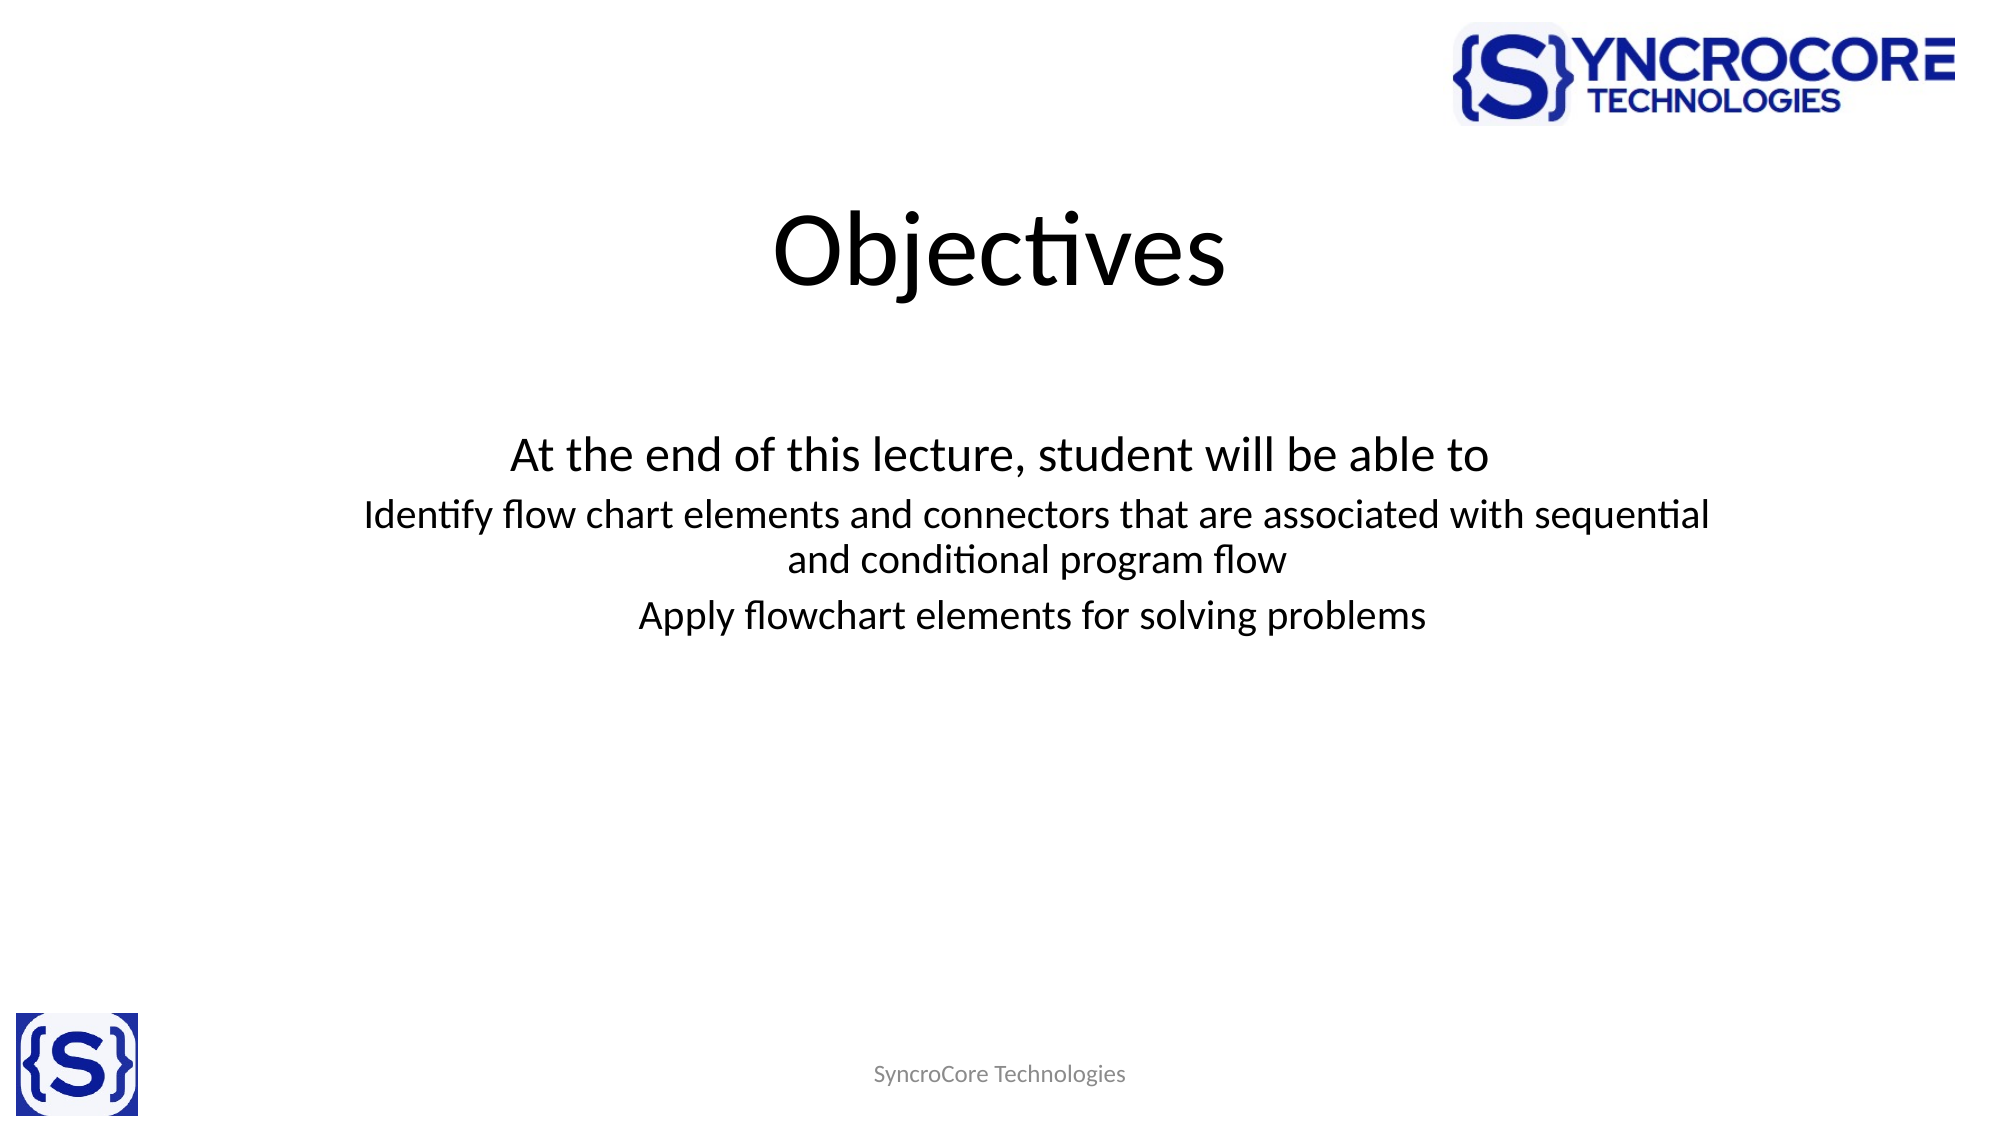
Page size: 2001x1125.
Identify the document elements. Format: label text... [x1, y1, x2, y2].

title Objectives [249, 184, 1750, 316]
picture [1443, 22, 1955, 126]
footer SyncroCore Technologies [662, 1042, 1338, 1103]
subtitle At the end of this lecture, student will be able to Identify flow chart elements and connectors that are associated with sequential and conditional program flow Apply flowchart elements for solving problems [249, 421, 1750, 863]
picture [16, 1013, 138, 1116]
